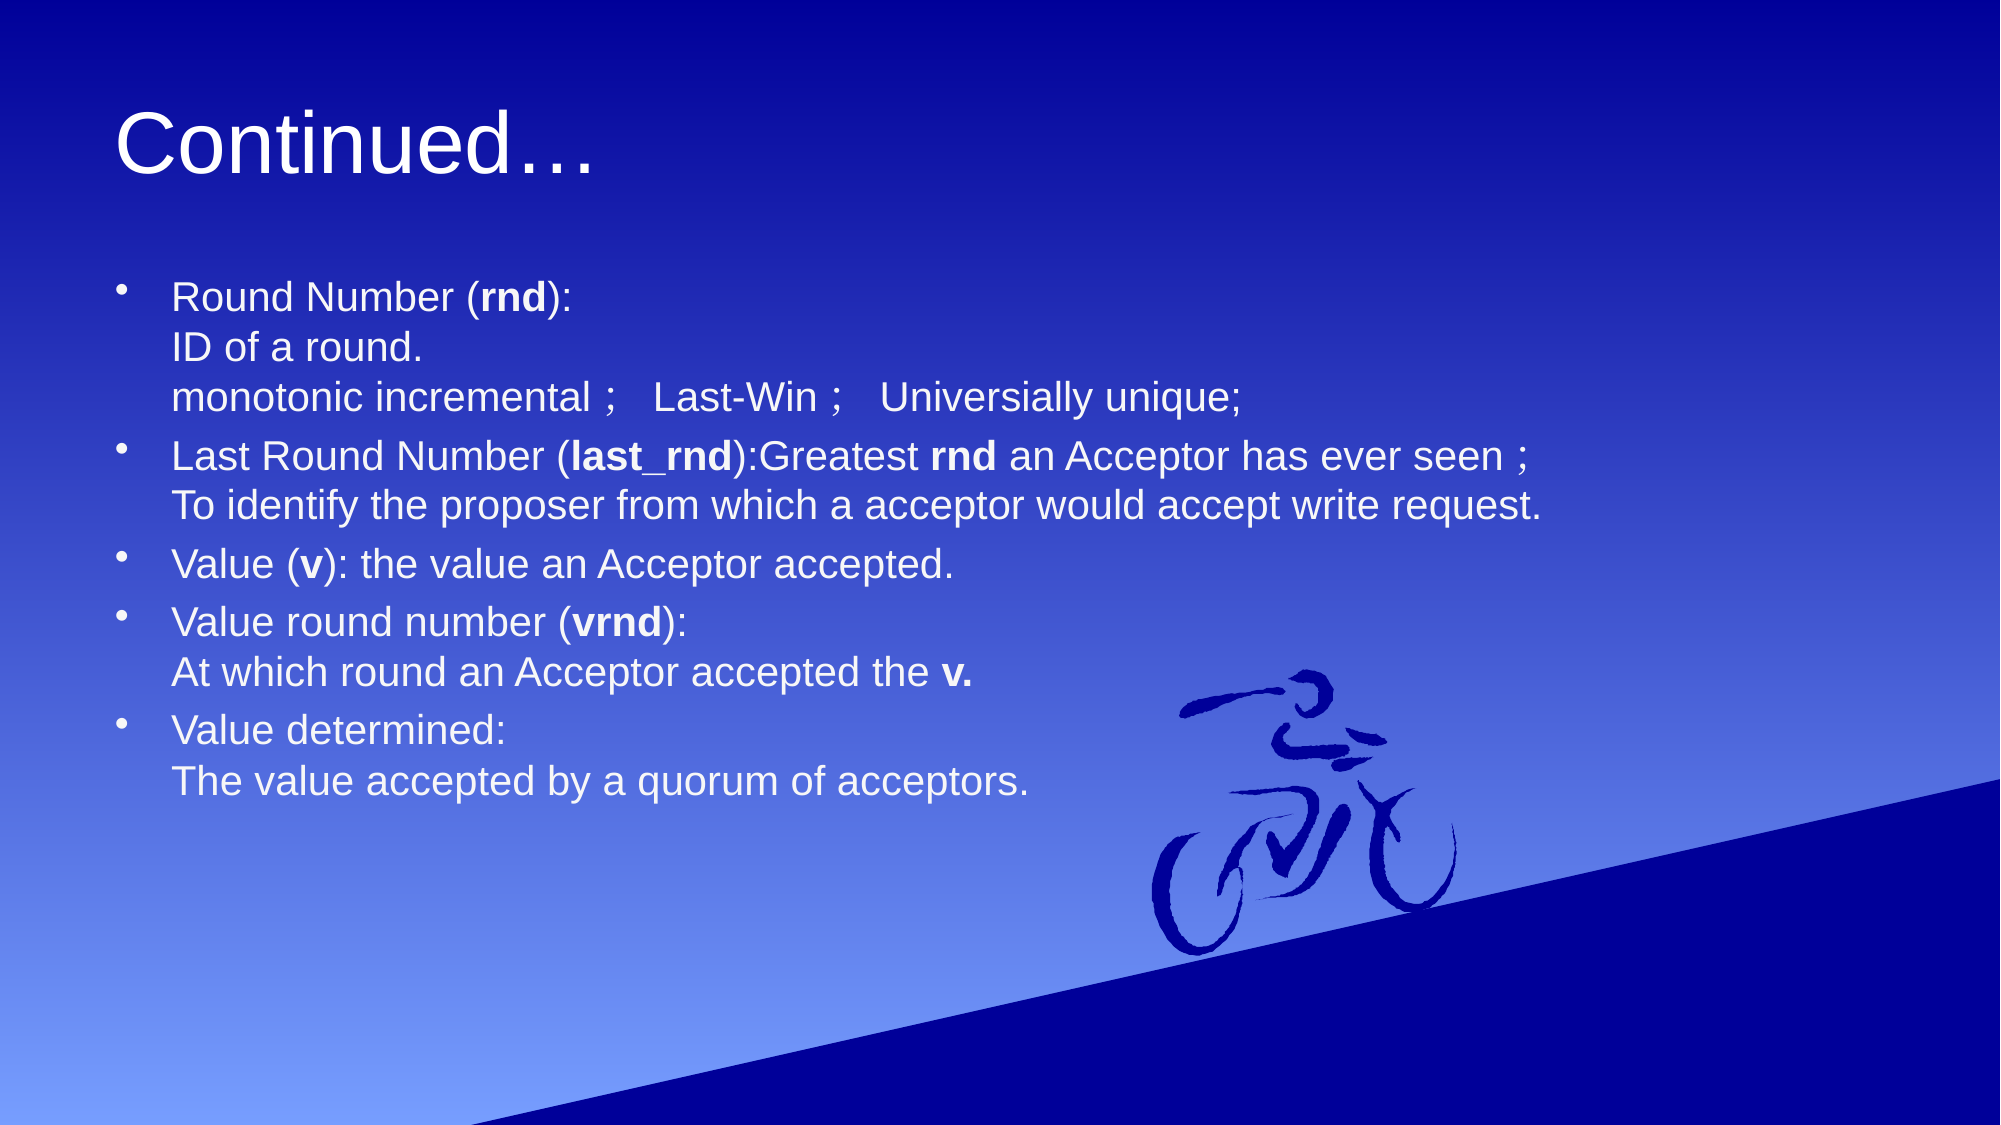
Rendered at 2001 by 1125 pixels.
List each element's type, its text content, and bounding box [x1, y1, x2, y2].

title Continued… [99, 44, 1901, 233]
list Round Number (rnd): ID of a round. monotonic incremental；Last-Win；Universially unique; Last Round Number (last_rnd):Greatest rnd an Acceptor has ever seen； To identify the proposer from which a acceptor would accept write request. Value (v): the value an Acceptor accepted. Value round number (vrnd): At which round an Acceptor accepted the v. Value determined: The value accepted by a quorum of acceptors. [99, 262, 1901, 1006]
